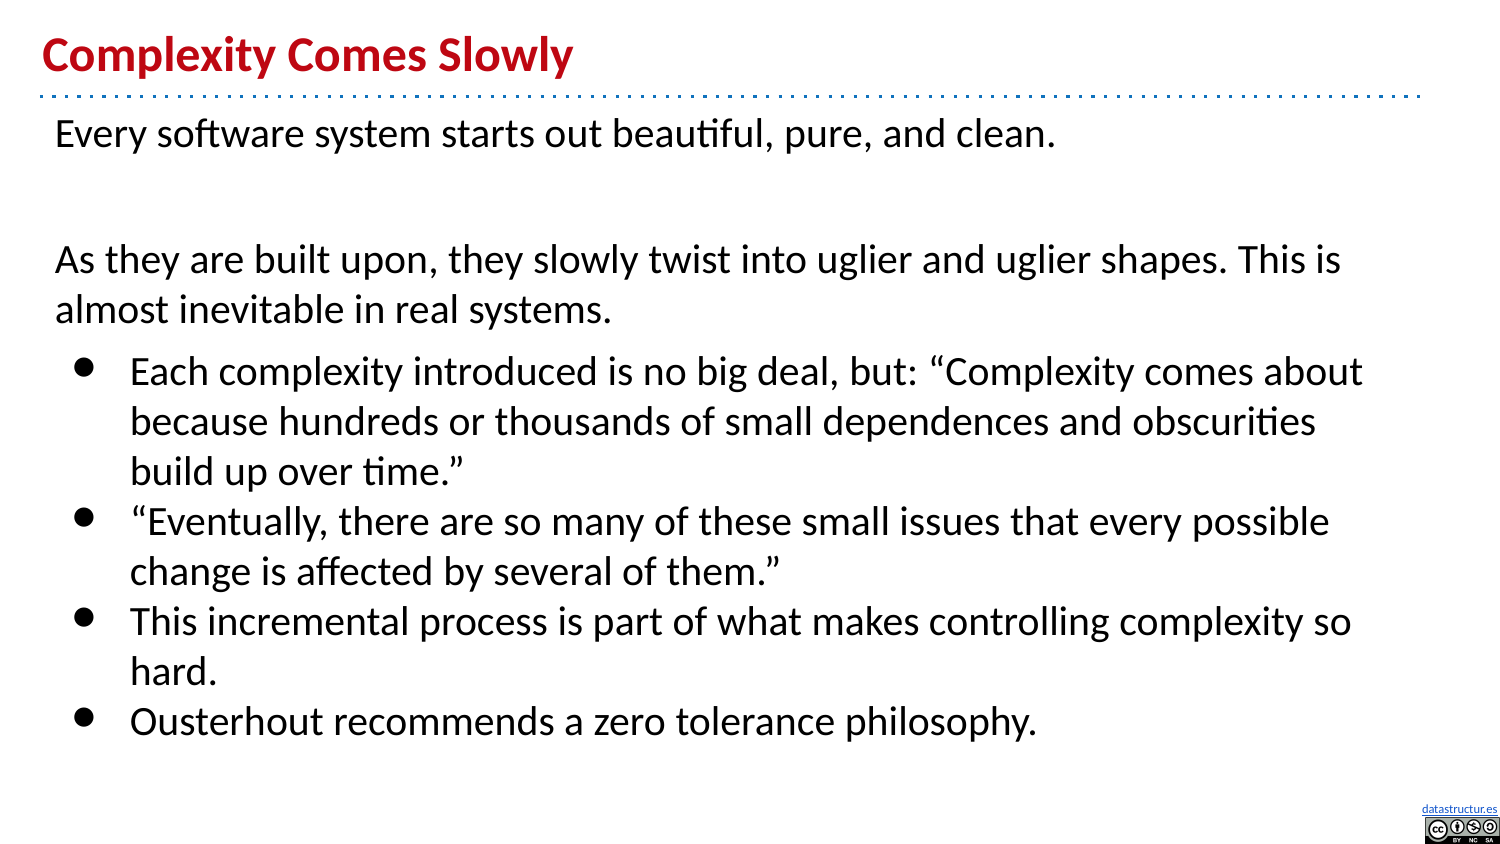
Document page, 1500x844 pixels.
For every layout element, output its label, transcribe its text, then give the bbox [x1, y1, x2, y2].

list Every software system starts out beautiful, pure, and clean. As they are built upon, they slowly twist into uglier and uglier shapes. This is almost inevitable in real systems. Each complexity introduced is no big deal, but: “Complexity comes about because hundreds or thousands of small dependences and obscurities build up over time.” “Eventually, there are so many of these small issues that every possible change is affected by several of them.” This incremental process is part of what makes controlling complexity so hard. Ousterhout recommends a zero tolerance philosophy. [39, 91, 1425, 773]
picture [1425, 817, 1500, 844]
title Complexity Comes Slowly [27, 15, 1378, 97]
